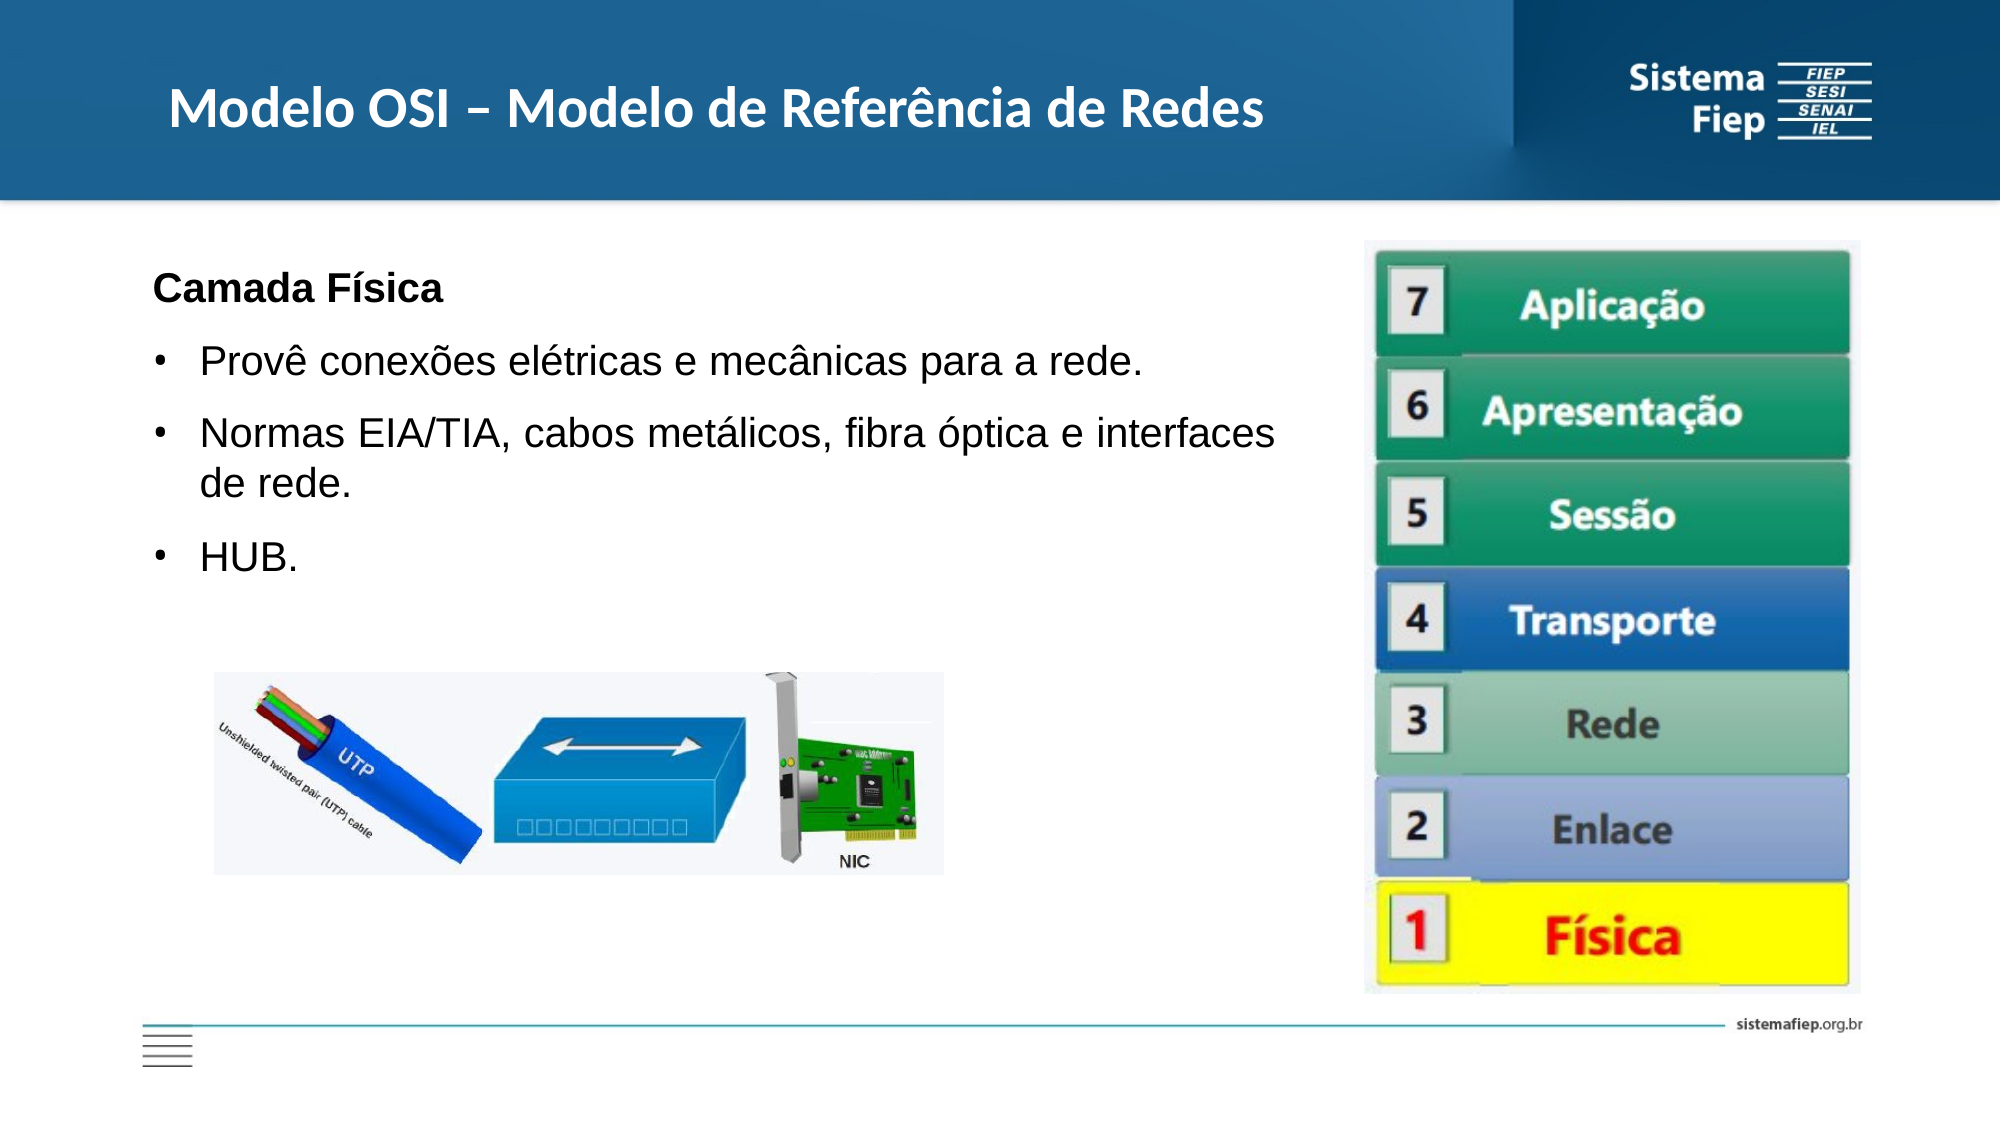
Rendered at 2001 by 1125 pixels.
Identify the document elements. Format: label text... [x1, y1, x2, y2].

picture [0, 0, 2000, 1067]
text_box Camada Física Provê conexões elétricas e mecânicas para a rede. Normas EIA/TIA, cabos metálicos, fibra óptica e interfaces de rede. HUB. [150, 234, 208, 580]
title Modelo OSI – Modelo de Referência de Redes [166, 67, 1276, 258]
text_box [213, 240, 1862, 994]
